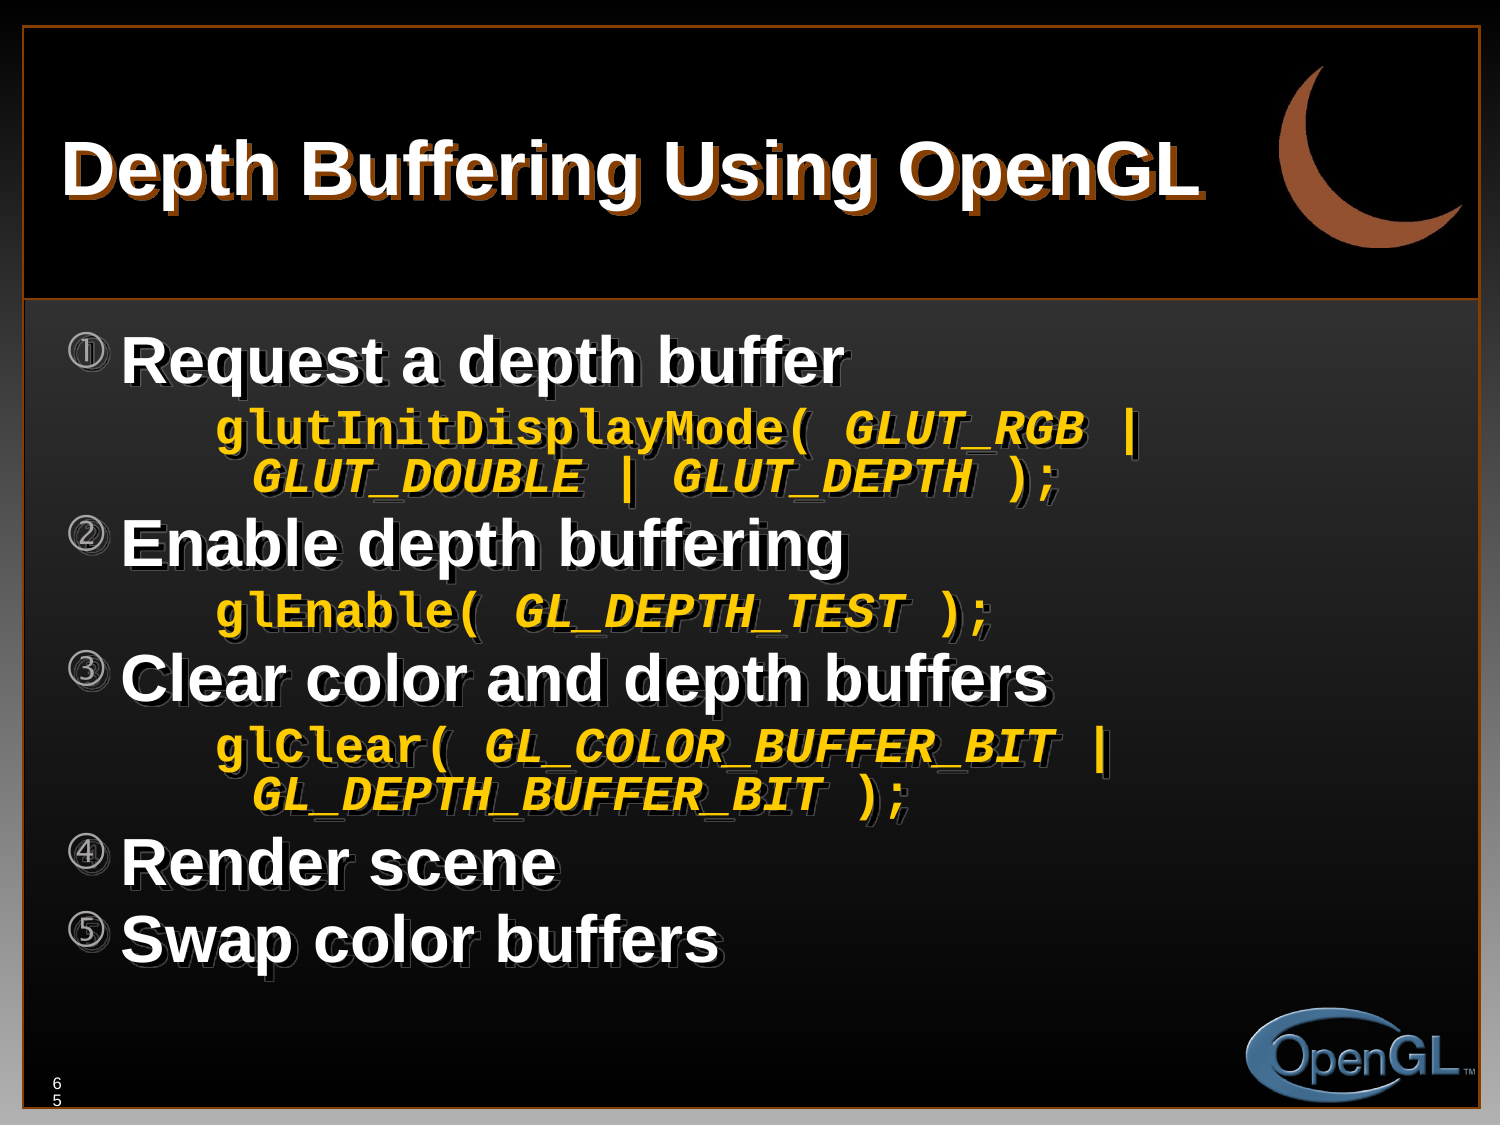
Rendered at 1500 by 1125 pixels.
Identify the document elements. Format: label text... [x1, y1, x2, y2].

title Depth Buffering Using OpenGL [45, 48, 1266, 276]
picture [1240, 994, 1477, 1116]
picture [1279, 66, 1462, 248]
slide_number 65 [37, 1065, 75, 1101]
list Request a depth buffer glutInitDisplayMode( GLUT_RGB | GLUT_DOUBLE | GLUT_DEPTH ); Enable depth buffering glEnable( GL_DEPTH_TEST ); Clear color and depth buffers glClear( GL_COLOR_BUFFER_BIT | GL_DEPTH_BUFFER_BIT ); Render scene Swap color buffers [49, 324, 1455, 1001]
